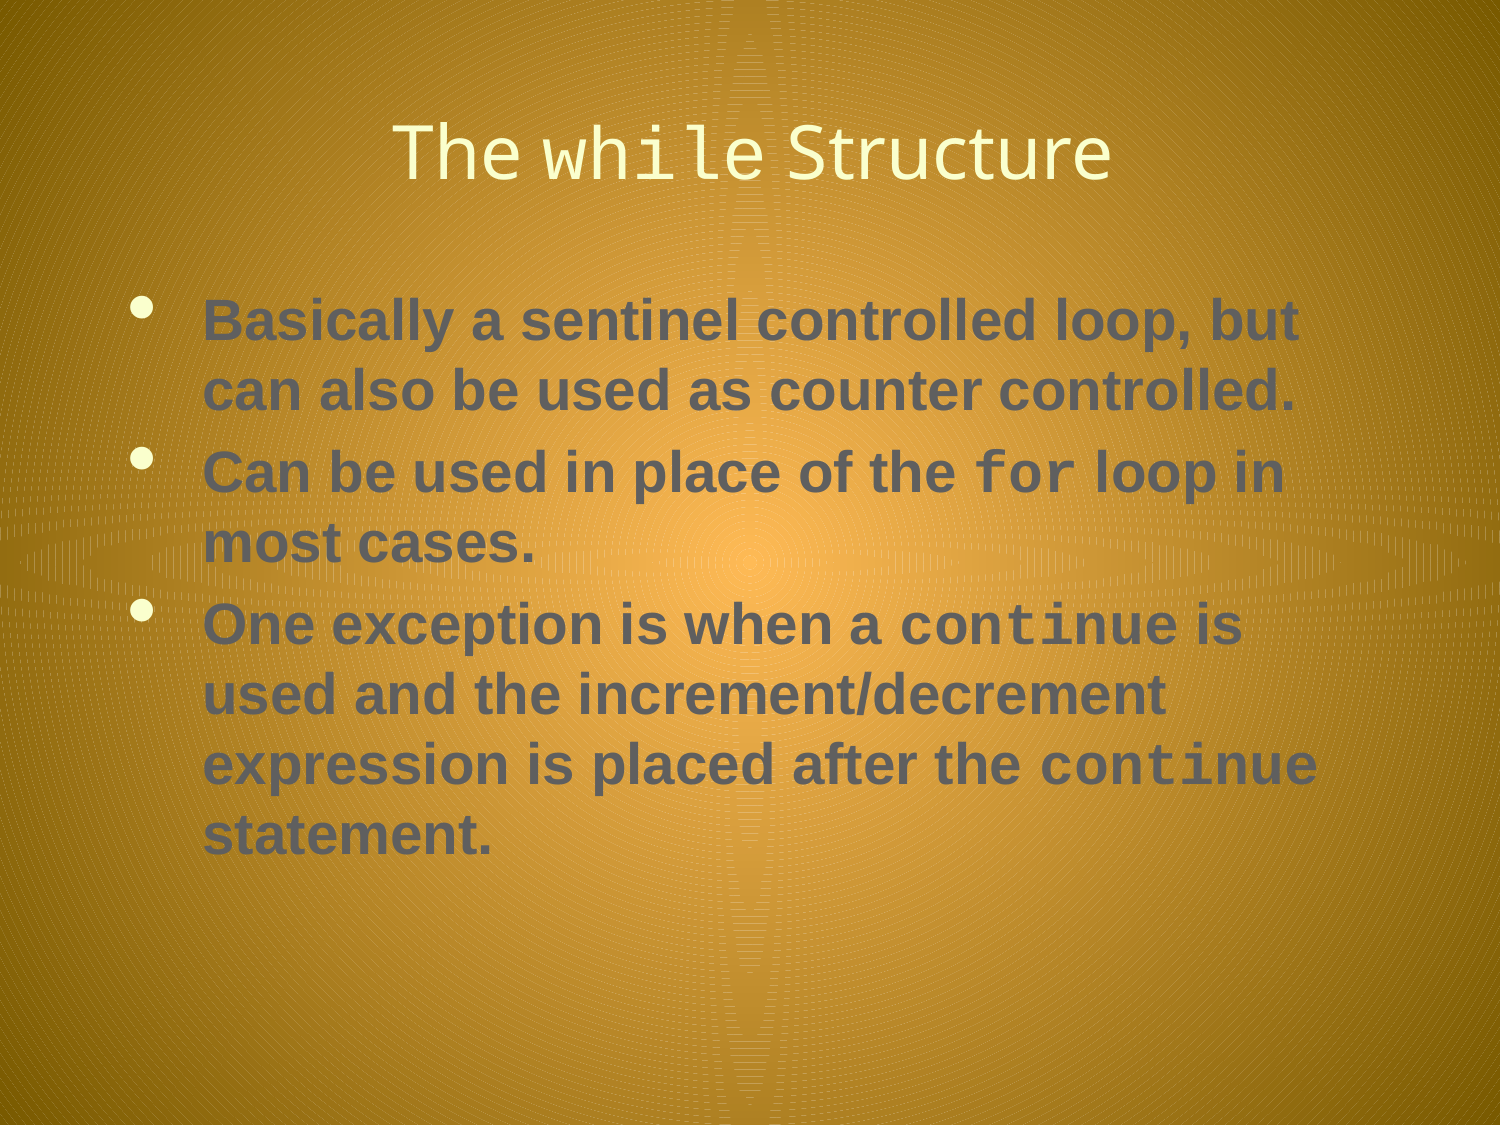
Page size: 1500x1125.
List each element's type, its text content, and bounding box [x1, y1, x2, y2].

title The while Structure [79, 51, 1428, 249]
list Basically a sentinel controlled loop, but can also be used as counter controlled. Can be used in place of the for loop in most cases. One exception is when a continue is used and the increment/decrement expression is placed after the continue statement. [112, 274, 1388, 951]
